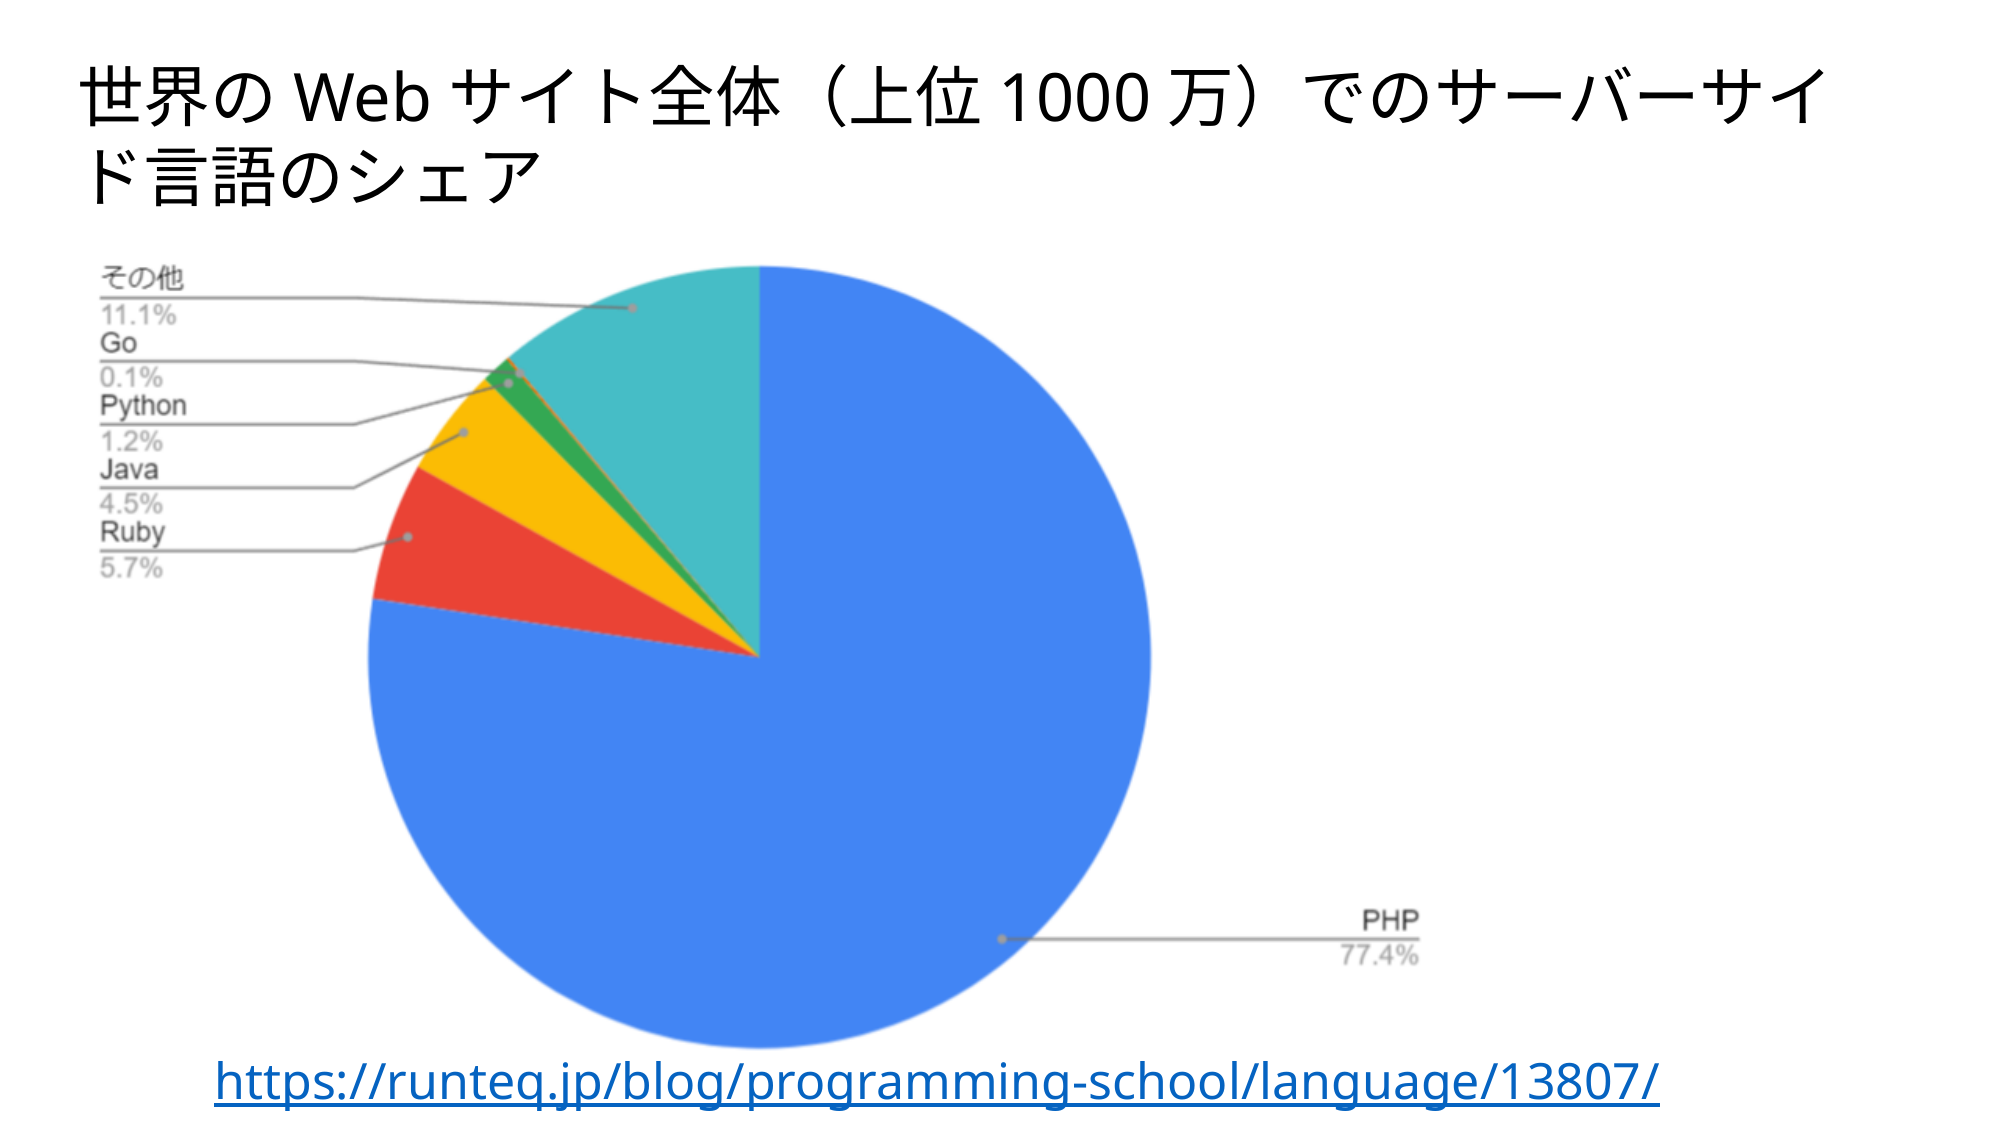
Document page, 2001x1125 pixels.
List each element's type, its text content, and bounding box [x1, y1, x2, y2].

picture [62, 227, 1450, 1082]
text_box 世界のWebサイト全体（上位1000万）でのサーバーサイド言語のシェア [62, 47, 1907, 222]
text_box https://runteq.jp/blog/programming-school/language/13807/ [199, 1042, 1675, 1125]
